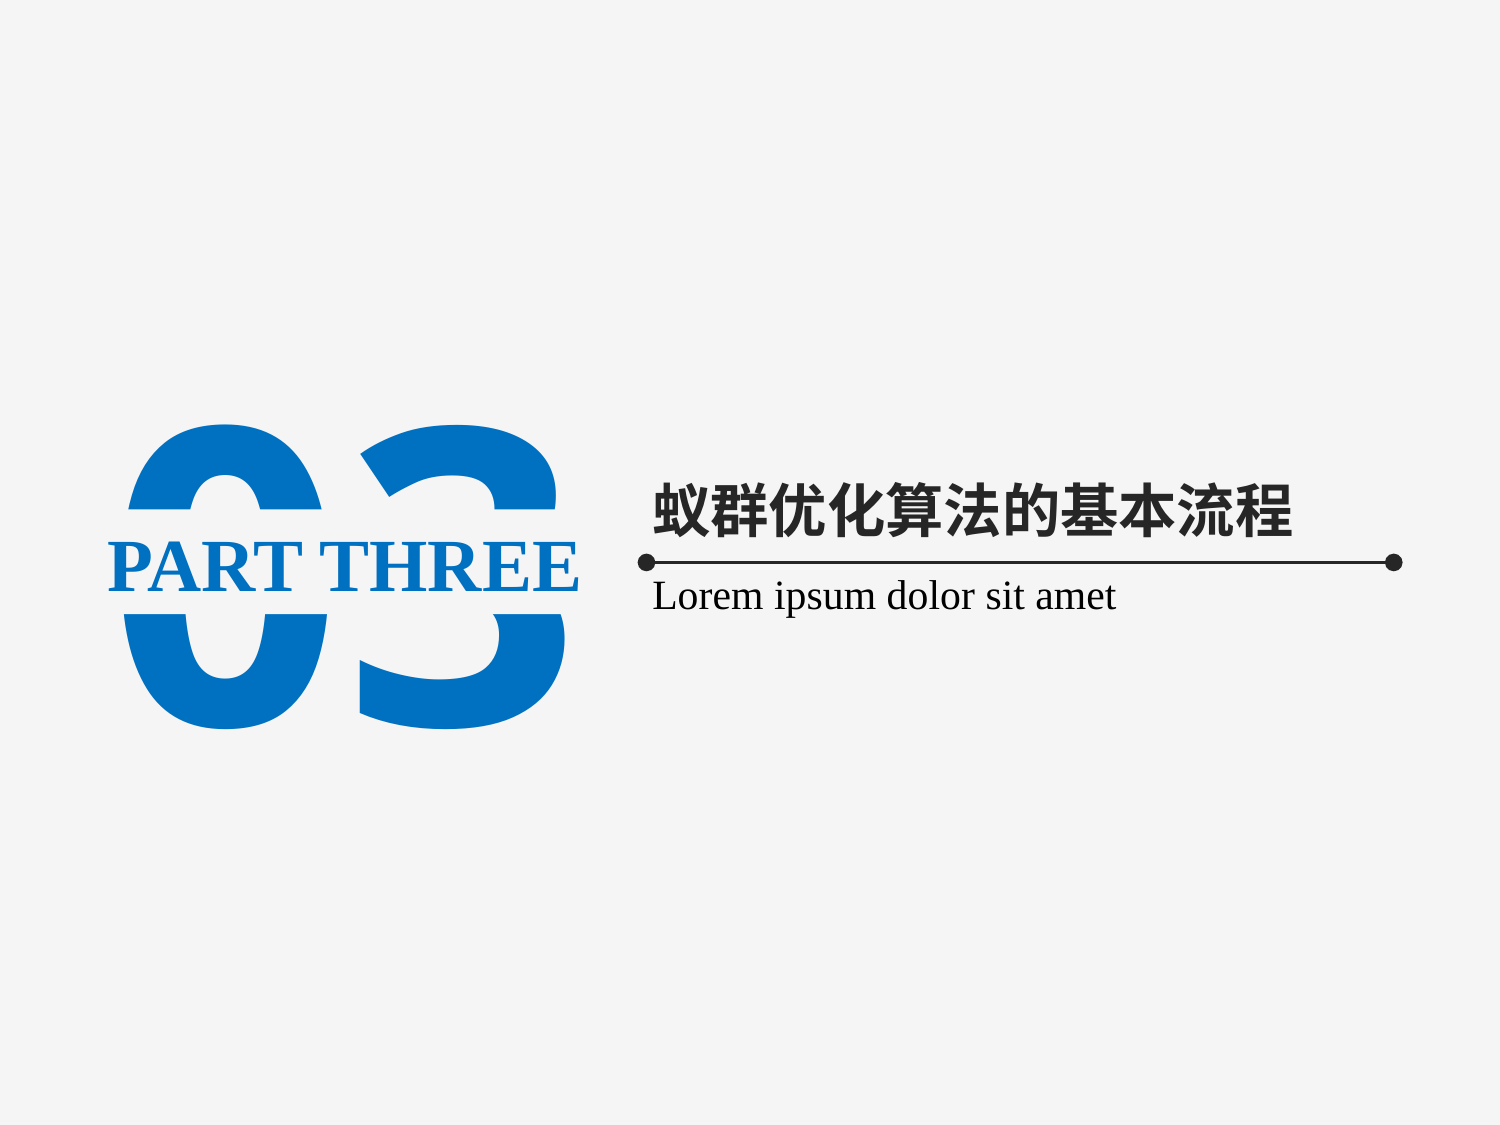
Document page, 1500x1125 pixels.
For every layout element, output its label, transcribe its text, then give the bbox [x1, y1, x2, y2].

text_box 蚁群优化算法的基本流程 [637, 466, 1400, 552]
text_box 03 [0, 303, 690, 816]
text_box PART THREE [79, 509, 610, 615]
text_box Lorem ipsum dolor sit amet [637, 572, 1403, 626]
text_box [637, 553, 1403, 572]
